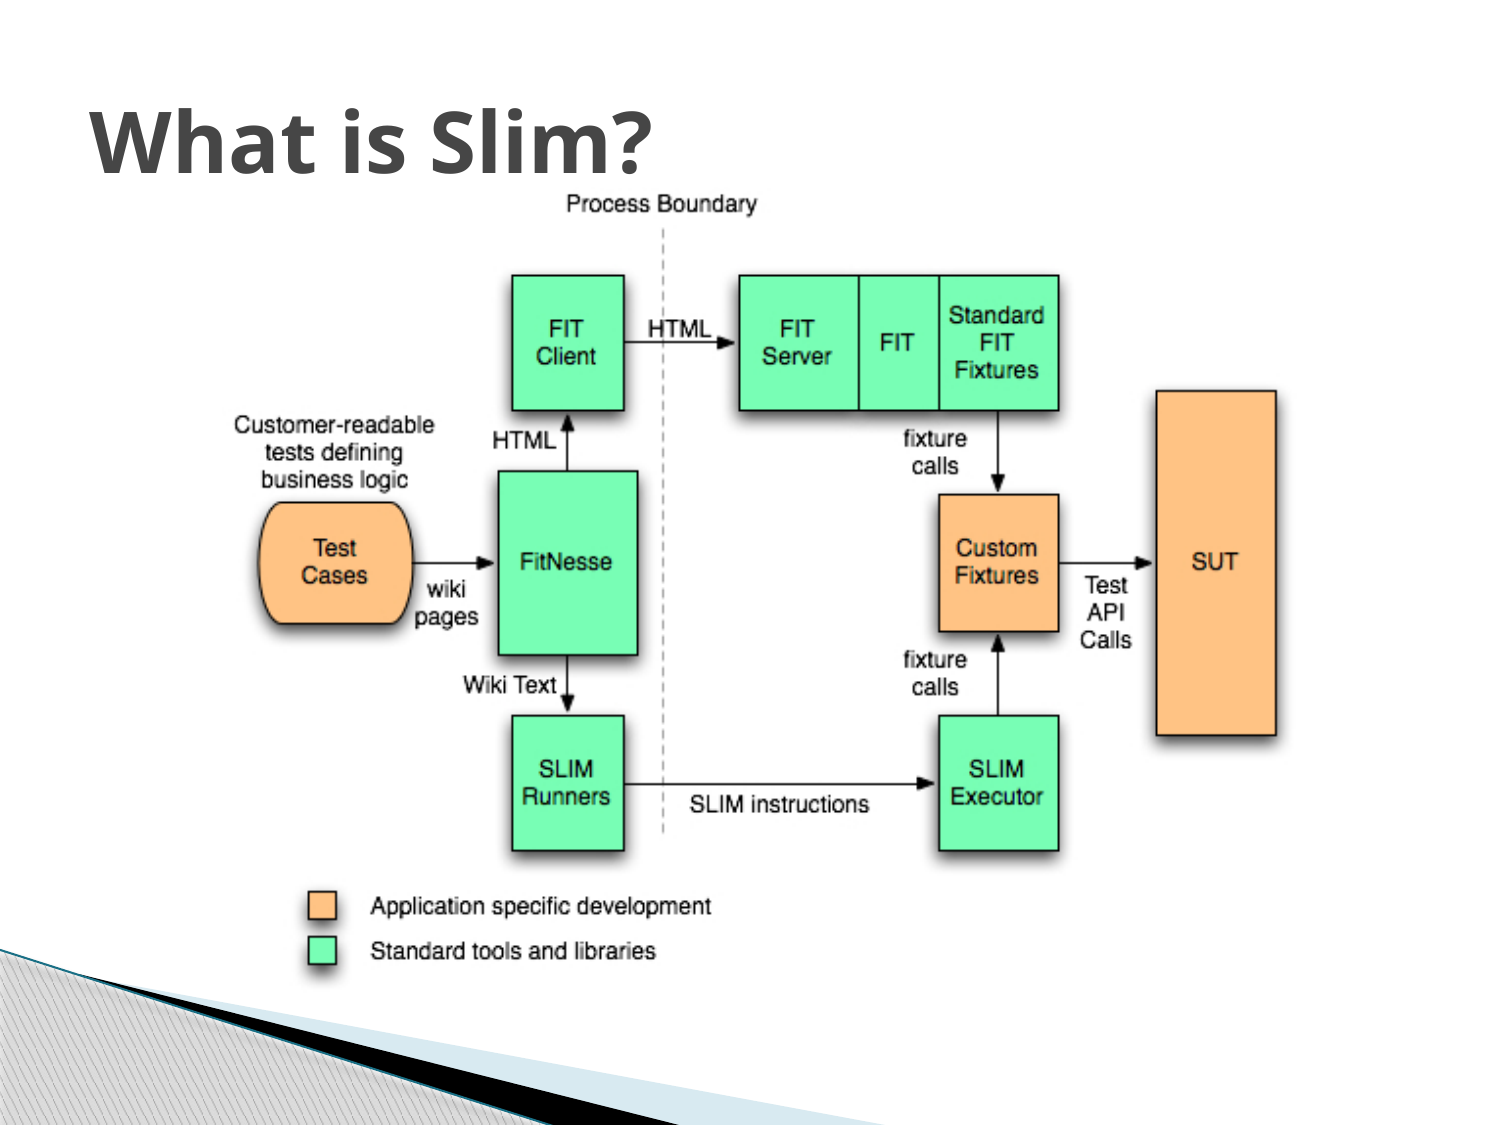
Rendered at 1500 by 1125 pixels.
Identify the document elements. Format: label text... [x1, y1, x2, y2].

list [222, 187, 1297, 994]
title What is Slim? [75, 45, 1425, 233]
